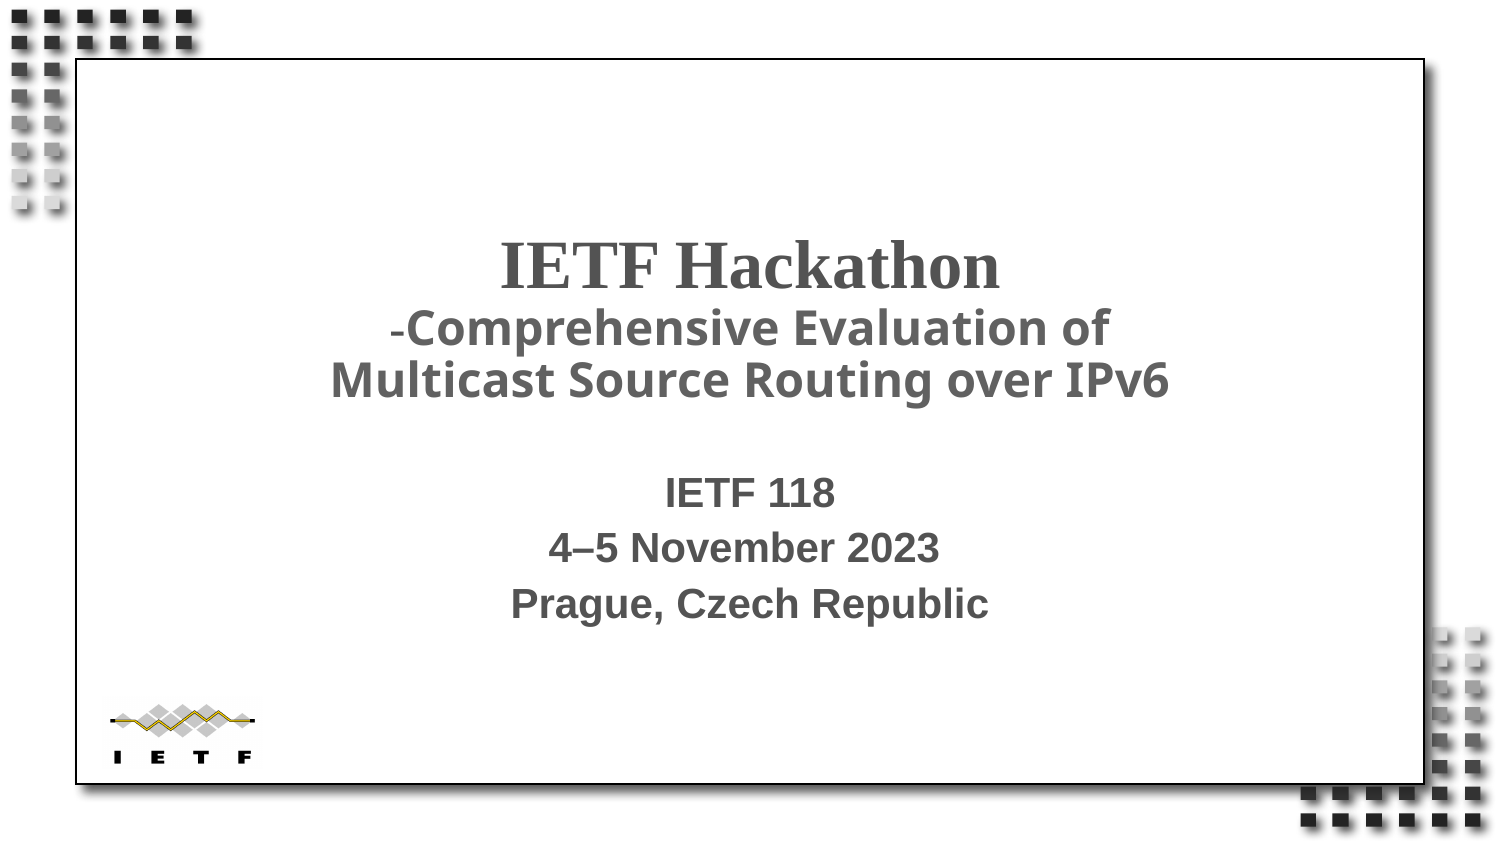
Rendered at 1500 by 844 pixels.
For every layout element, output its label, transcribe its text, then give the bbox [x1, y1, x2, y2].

title IETF Hackathon -Comprehensive Evaluation of Multicast Source Routing over IPv6 [316, 207, 1184, 416]
text_box IETF 118 4–5 November 2023 Prague, Czech Republic [414, 463, 1086, 636]
picture [102, 696, 263, 769]
